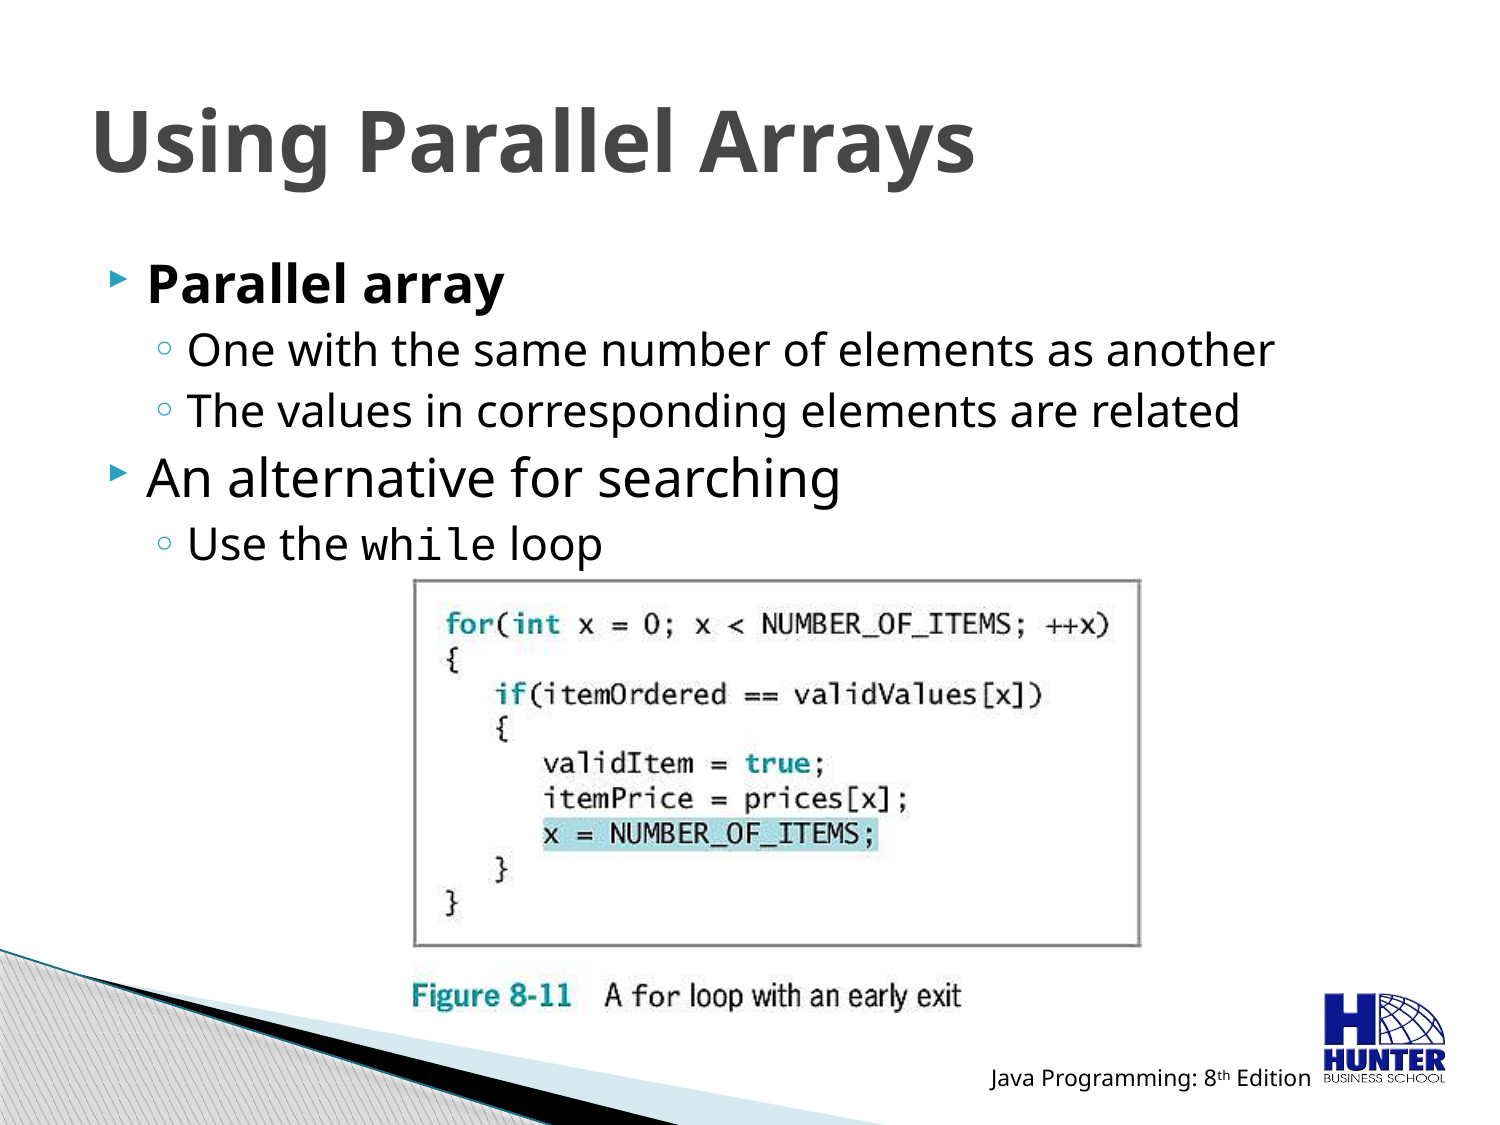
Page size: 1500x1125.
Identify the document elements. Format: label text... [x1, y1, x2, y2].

title Using Parallel Arrays [75, 45, 1425, 233]
picture [412, 578, 1142, 1013]
list Parallel array One with the same number of elements as another The values in corresponding elements are related An alternative for searching Use the while loop [75, 243, 1425, 579]
picture [1324, 993, 1446, 1084]
